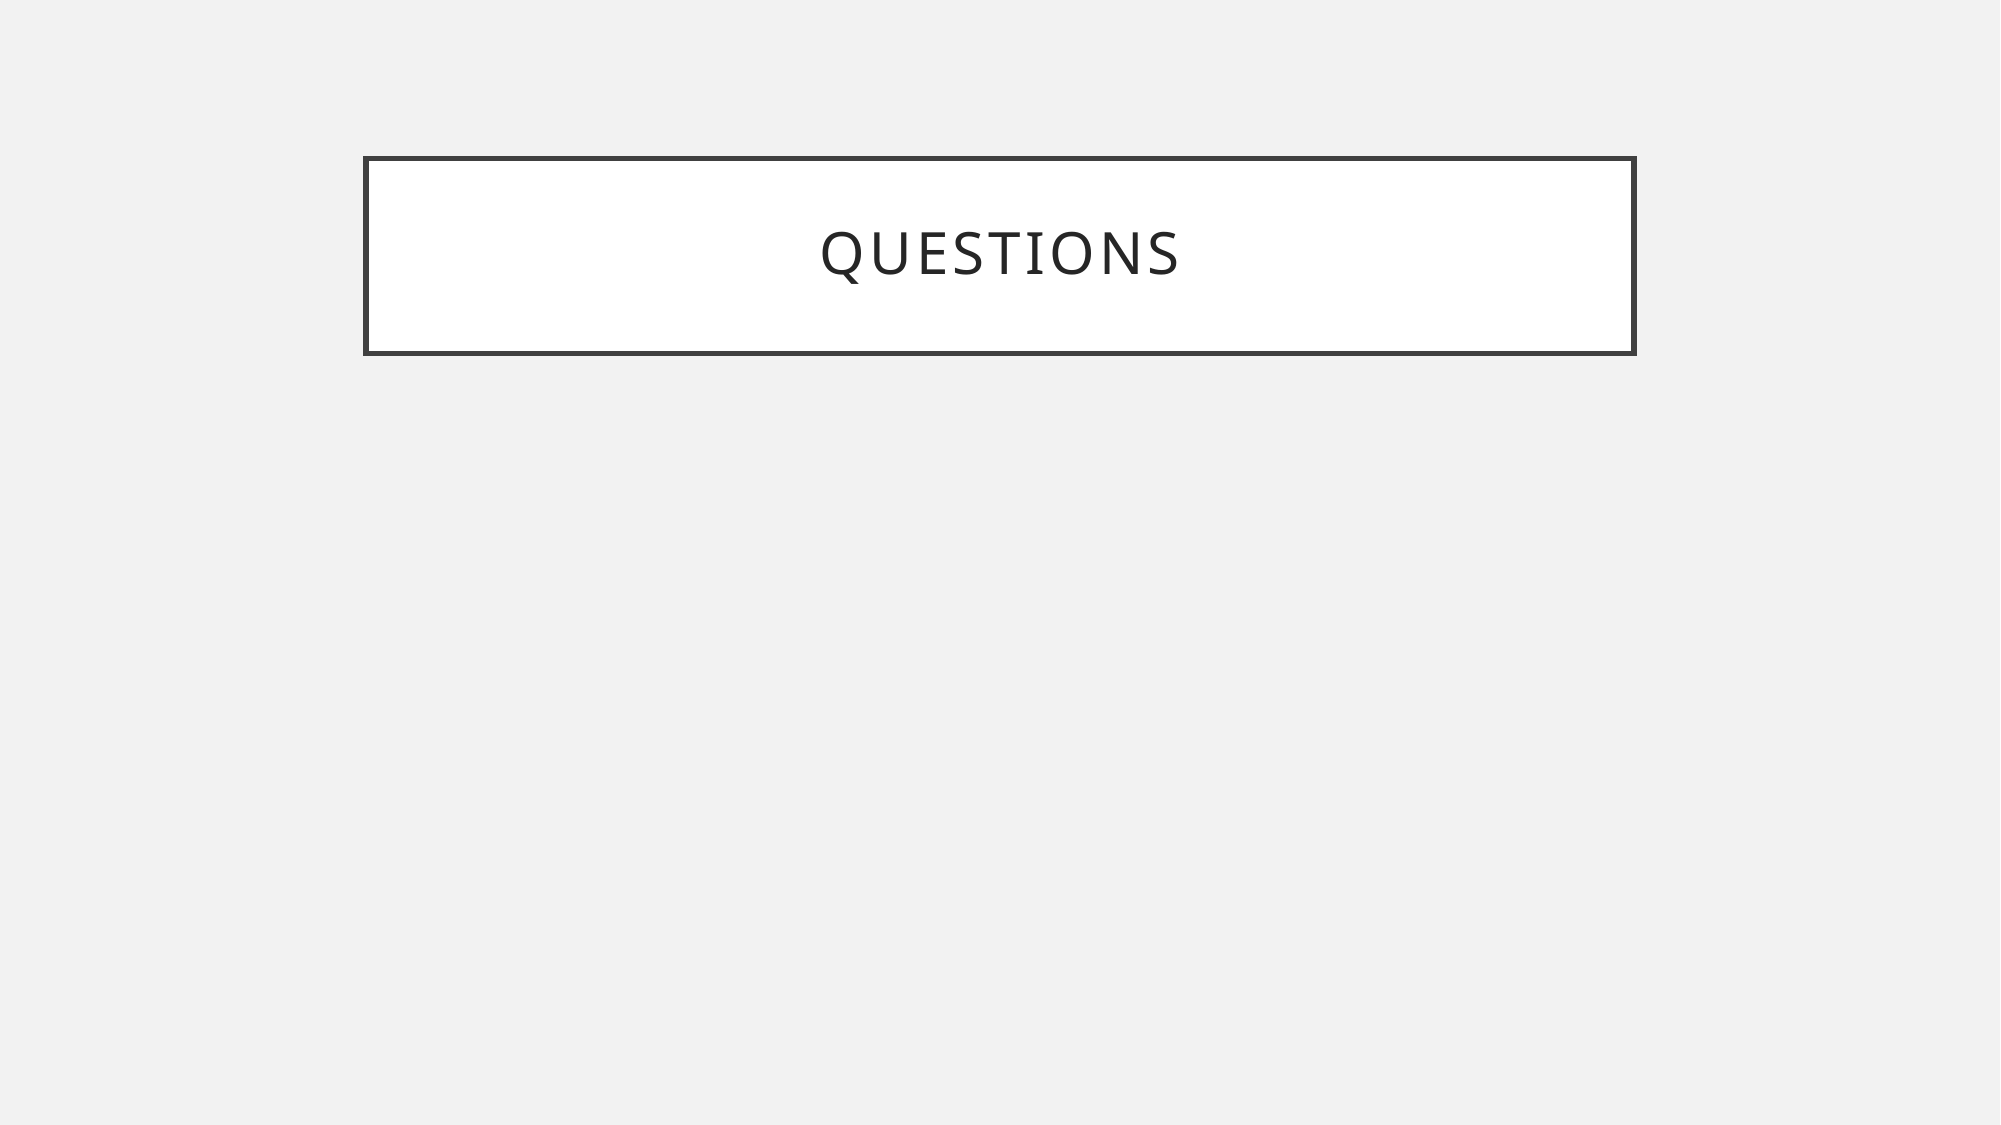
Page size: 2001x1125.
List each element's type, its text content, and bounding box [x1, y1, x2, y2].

title questions [363, 156, 1637, 356]
